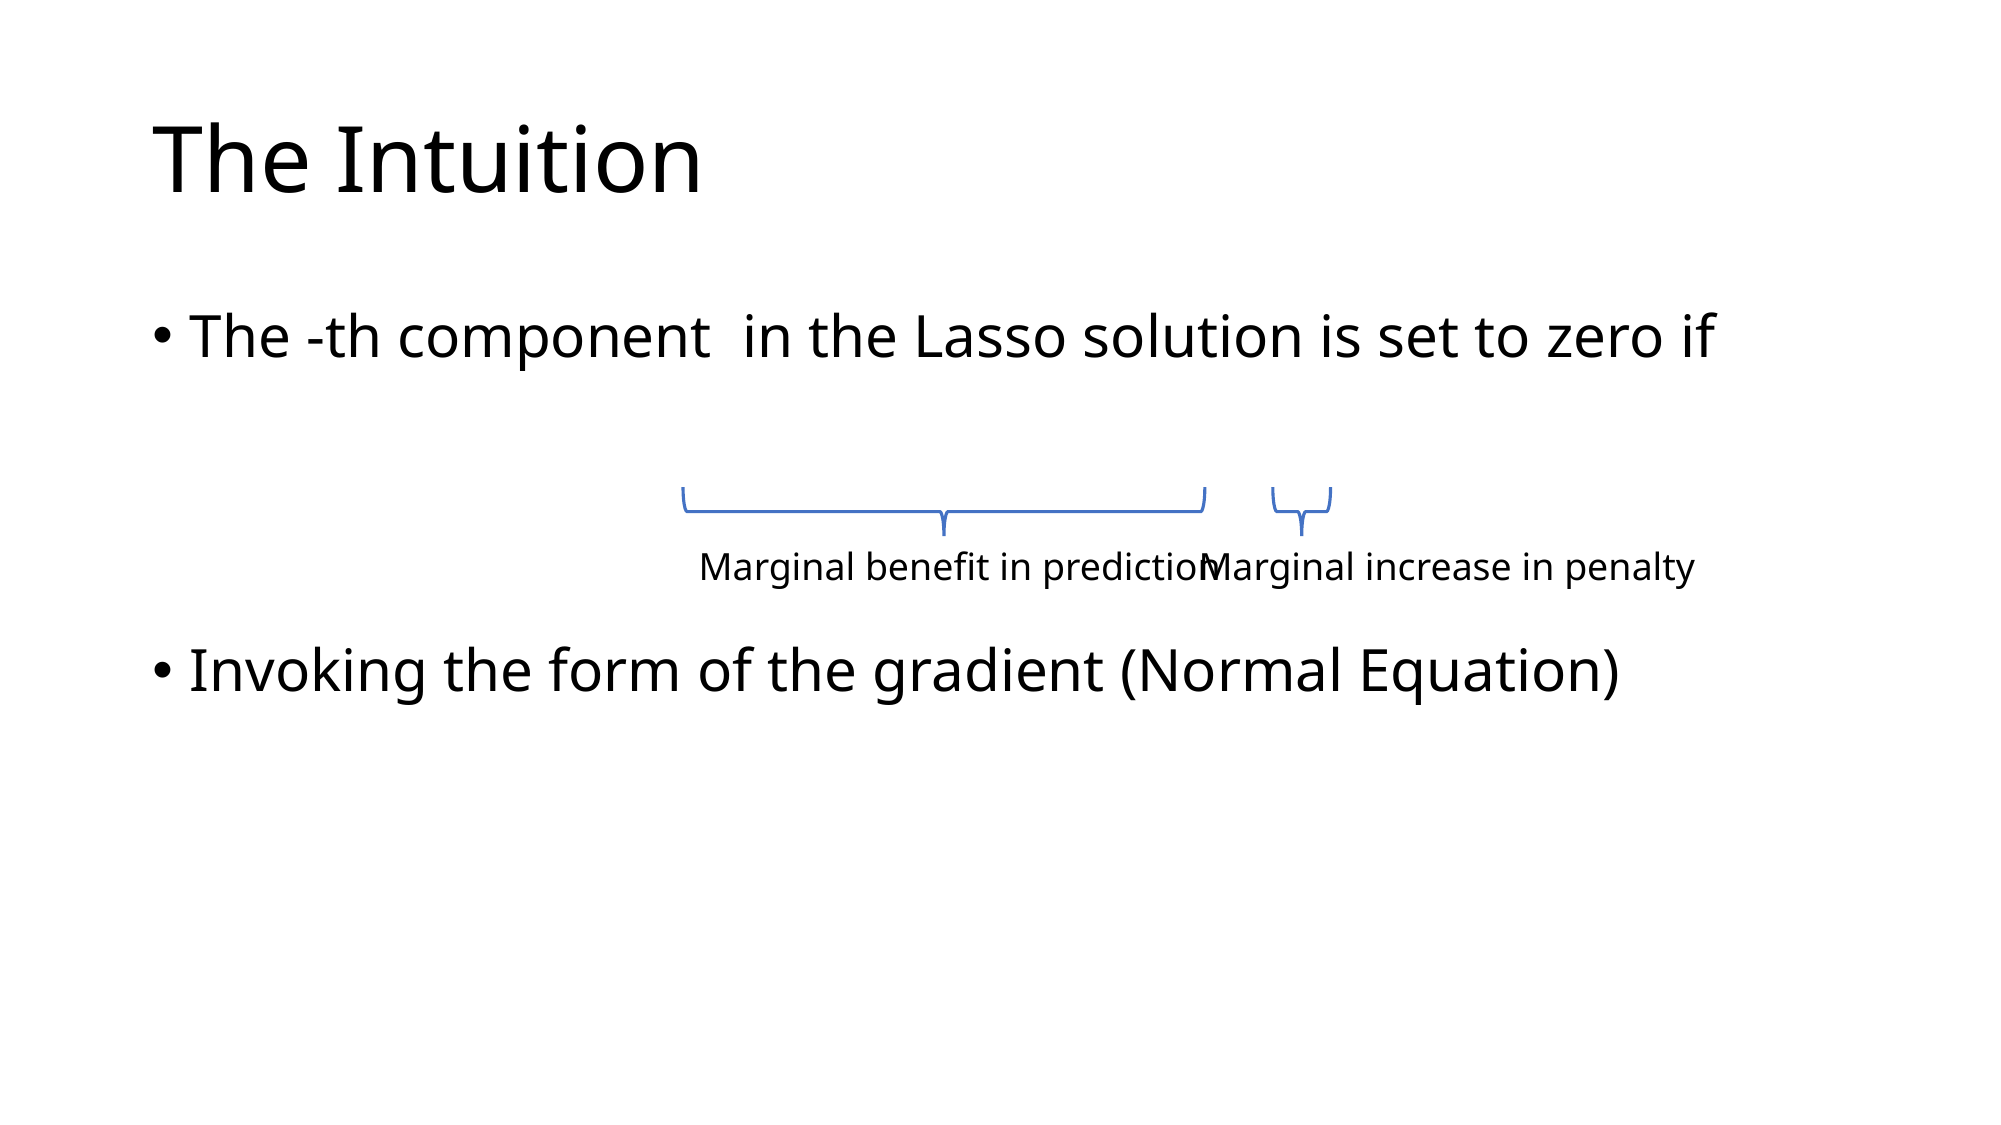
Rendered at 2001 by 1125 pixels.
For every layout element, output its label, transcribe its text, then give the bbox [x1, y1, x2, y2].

text_box Marginal increase in penalty [1183, 536, 1711, 596]
title The Intuition [137, 53, 1863, 272]
text_box Marginal benefit in prediction [683, 536, 1183, 596]
text_box [682, 487, 1206, 536]
text_box [1272, 487, 1332, 536]
